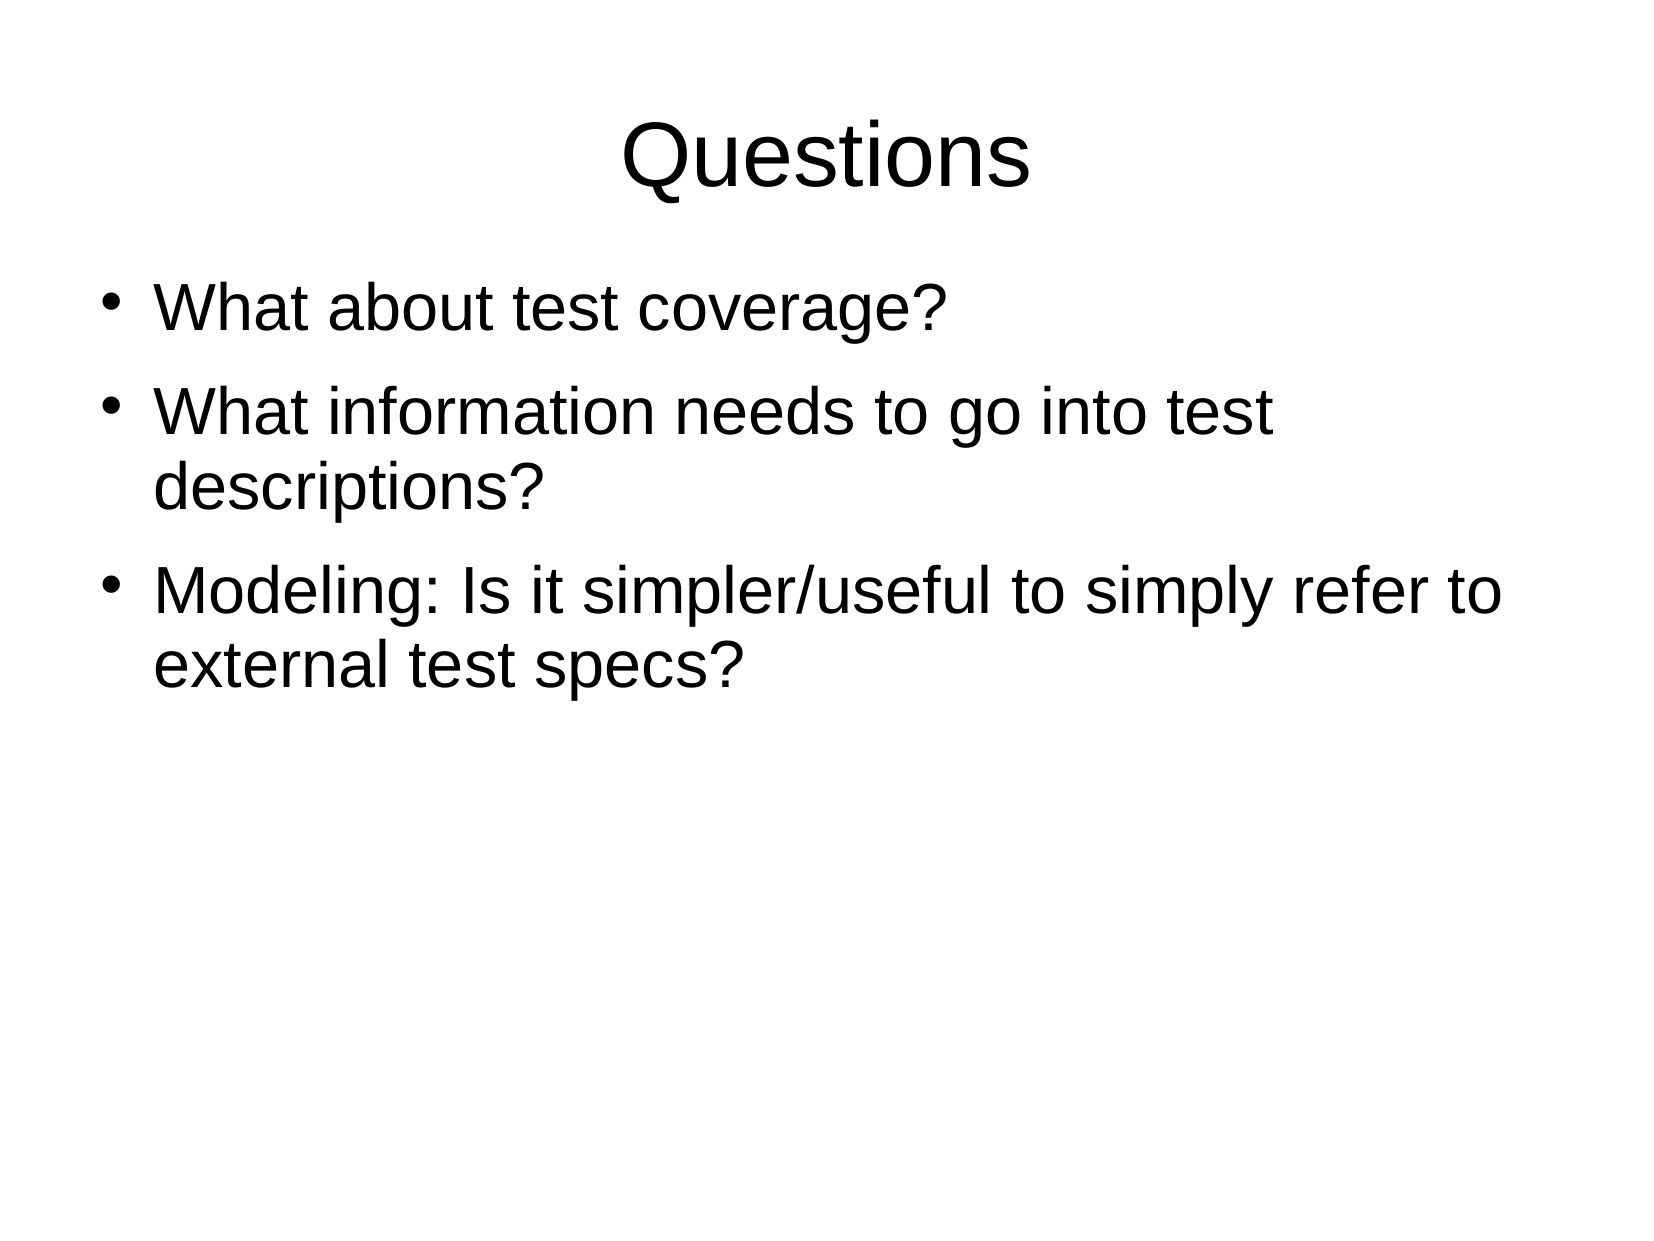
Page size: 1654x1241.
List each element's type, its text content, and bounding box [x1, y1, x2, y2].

title Questions [82, 56, 1571, 249]
list What about test coverage? What information needs to go into test descriptions? Modeling: Is it simpler/useful to simply refer to external test specs? [82, 266, 1571, 1071]
